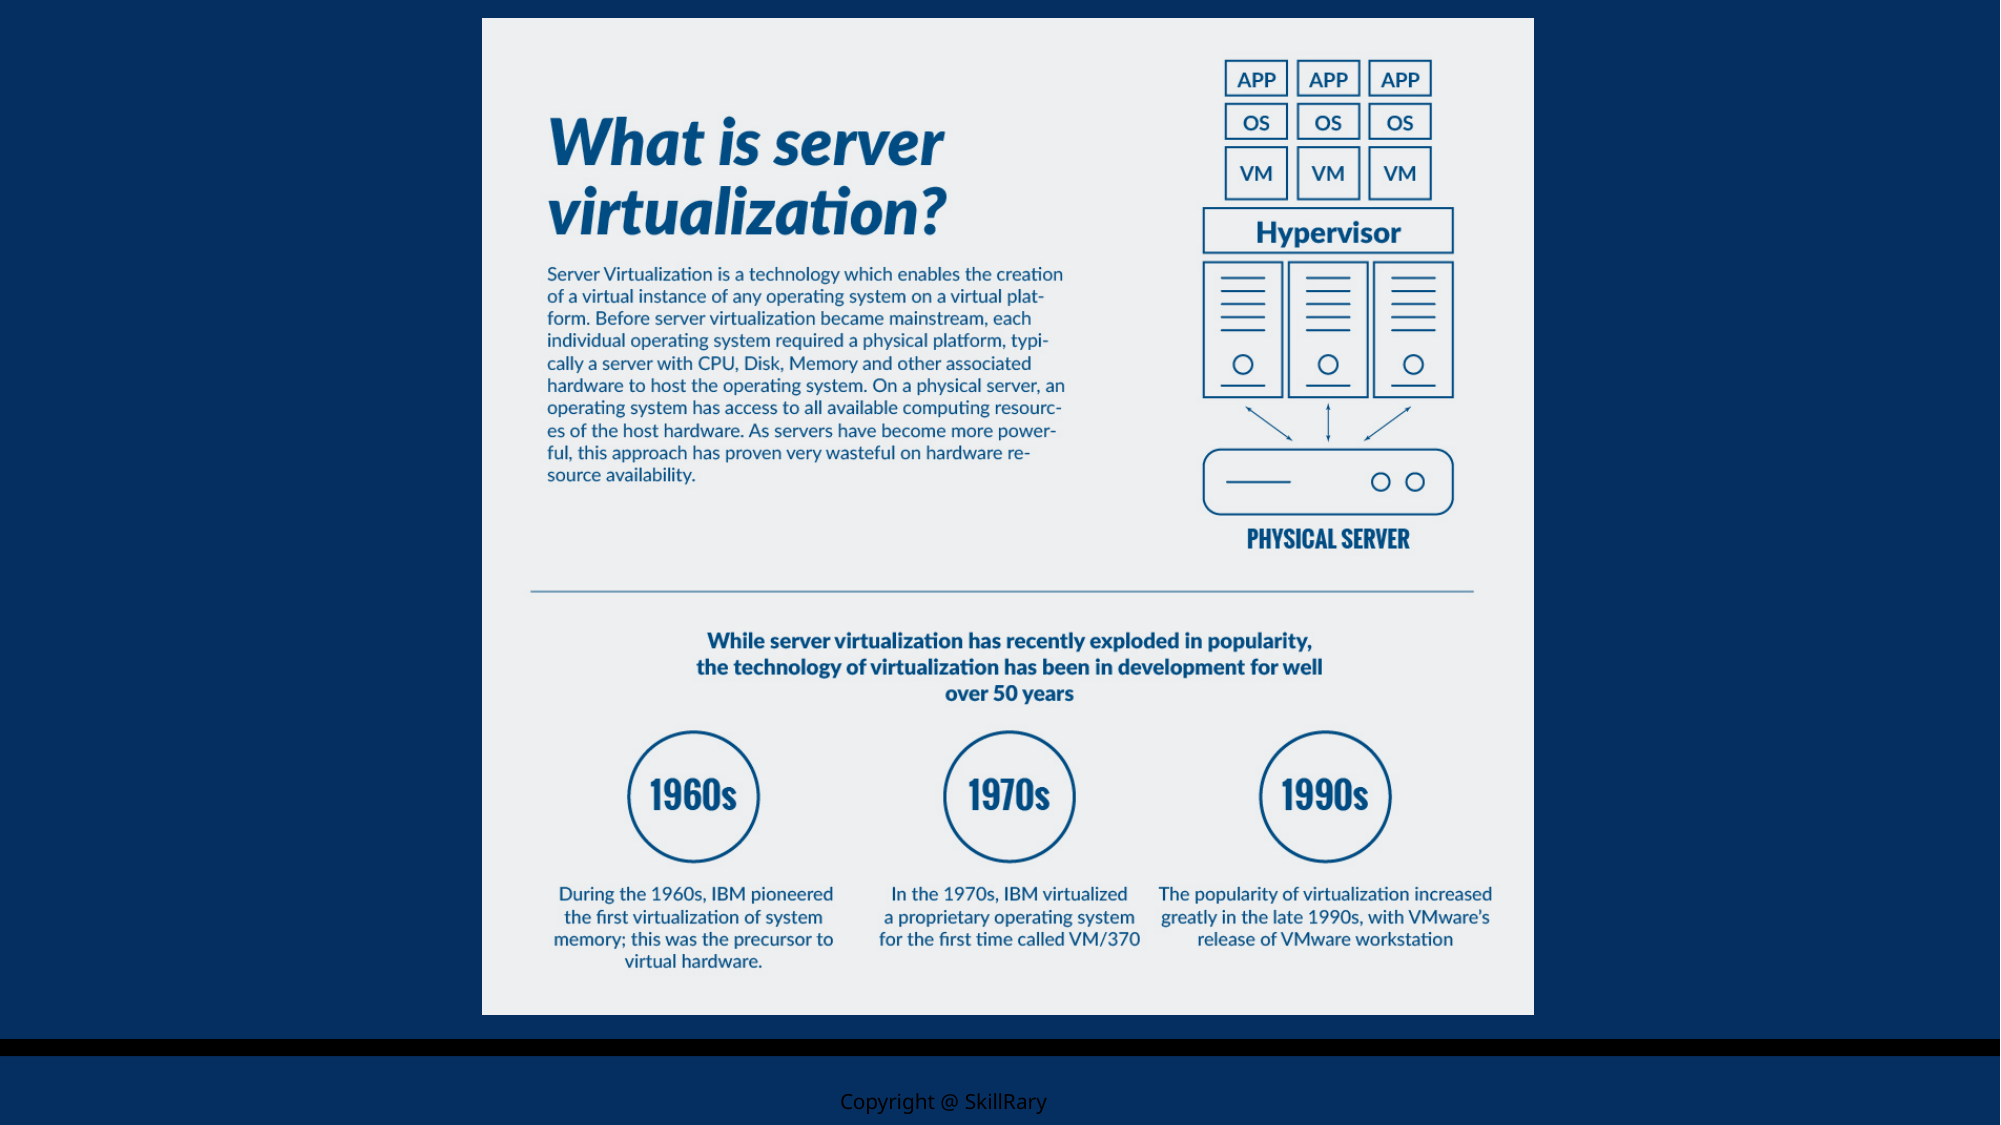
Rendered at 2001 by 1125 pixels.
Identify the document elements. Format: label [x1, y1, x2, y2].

picture [482, 17, 1534, 1015]
